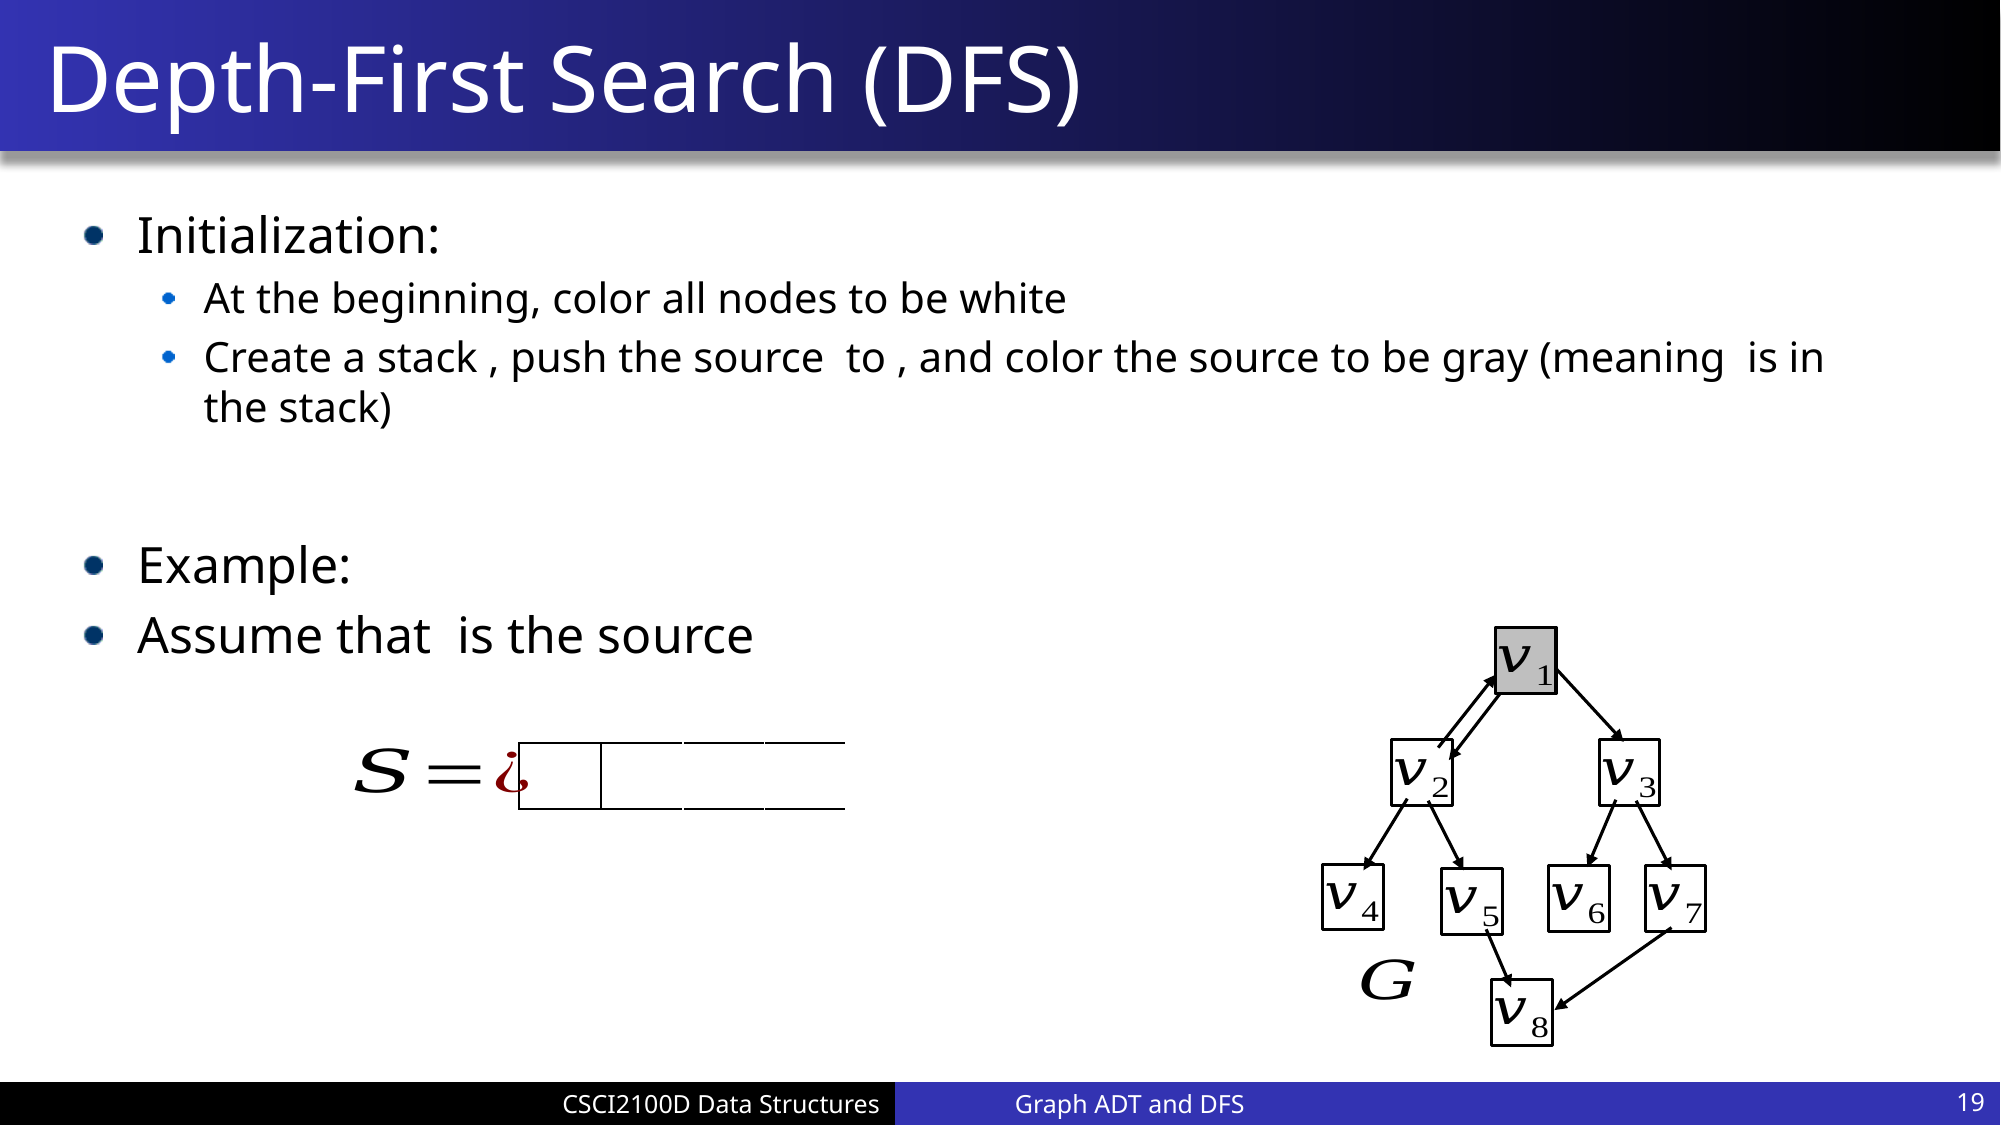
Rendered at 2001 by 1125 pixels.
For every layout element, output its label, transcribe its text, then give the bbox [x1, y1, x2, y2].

title Depth-First Search (DFS) [0, 2, 2000, 151]
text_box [1324, 628, 1705, 1044]
slide_number 19 [1749, 1082, 2000, 1125]
picture [156, 288, 175, 306]
picture [81, 223, 103, 245]
picture [156, 346, 175, 365]
footer Graph ADT and DFS [999, 1082, 1749, 1125]
picture [81, 623, 103, 645]
picture [81, 553, 103, 575]
